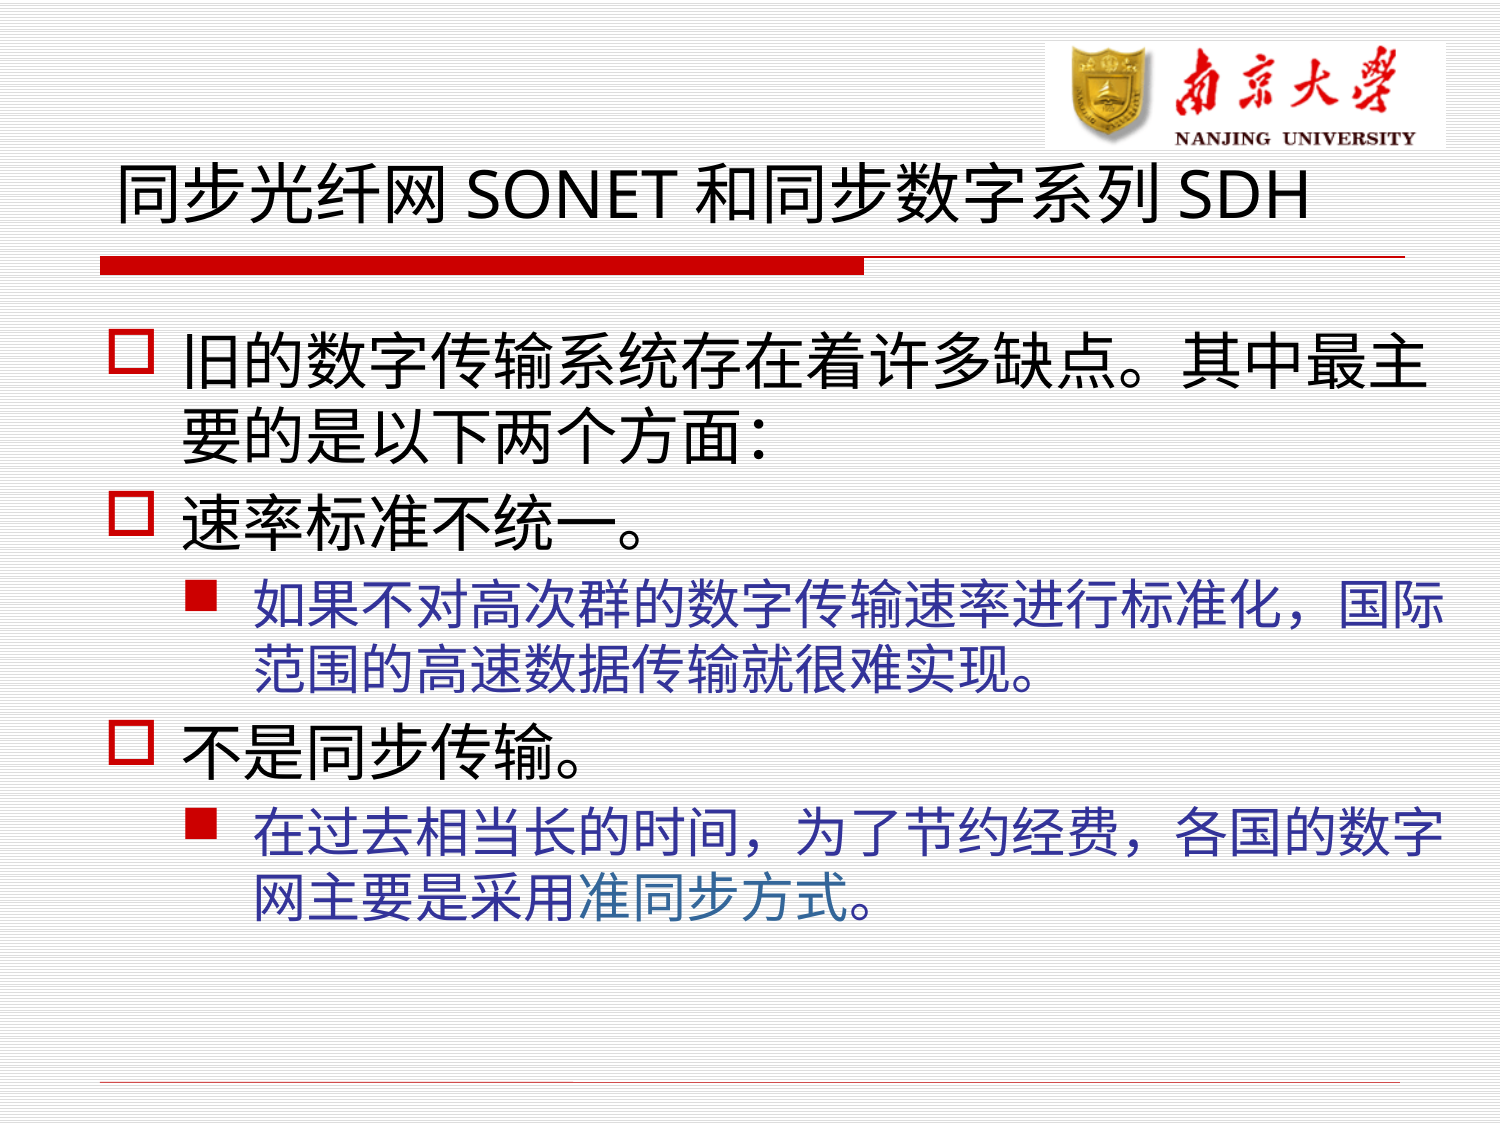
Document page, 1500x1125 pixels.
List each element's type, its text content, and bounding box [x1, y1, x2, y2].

list 旧的数字传输系统存在着许多缺点。其中最主要的是以下两个方面： 速率标准不统一。 如果不对高次群的数字传输速率进行标准化，国际范围的高速数据传输就很难实现。 不是同步传输。 在过去相当长的时间，为了节约经费，各国的数字网主要是采用准同步方式。 [88, 314, 1477, 531]
title 同步光纤网SONET和同步数字系列SDH [100, 1, 1379, 240]
list 旧的数字传输系统存在着许多缺点。其中最主要的是以下两个方面： 速率标准不统一。 如果不对高次群的数字传输速率进行标准化，国际范围的高速数据传输就很难实现。 不是同步传输。 在过去相当长的时间，为了节约经费，各国的数字网主要是采用准同步方式。 [88, 532, 1477, 1059]
picture [1379, 42, 1446, 148]
